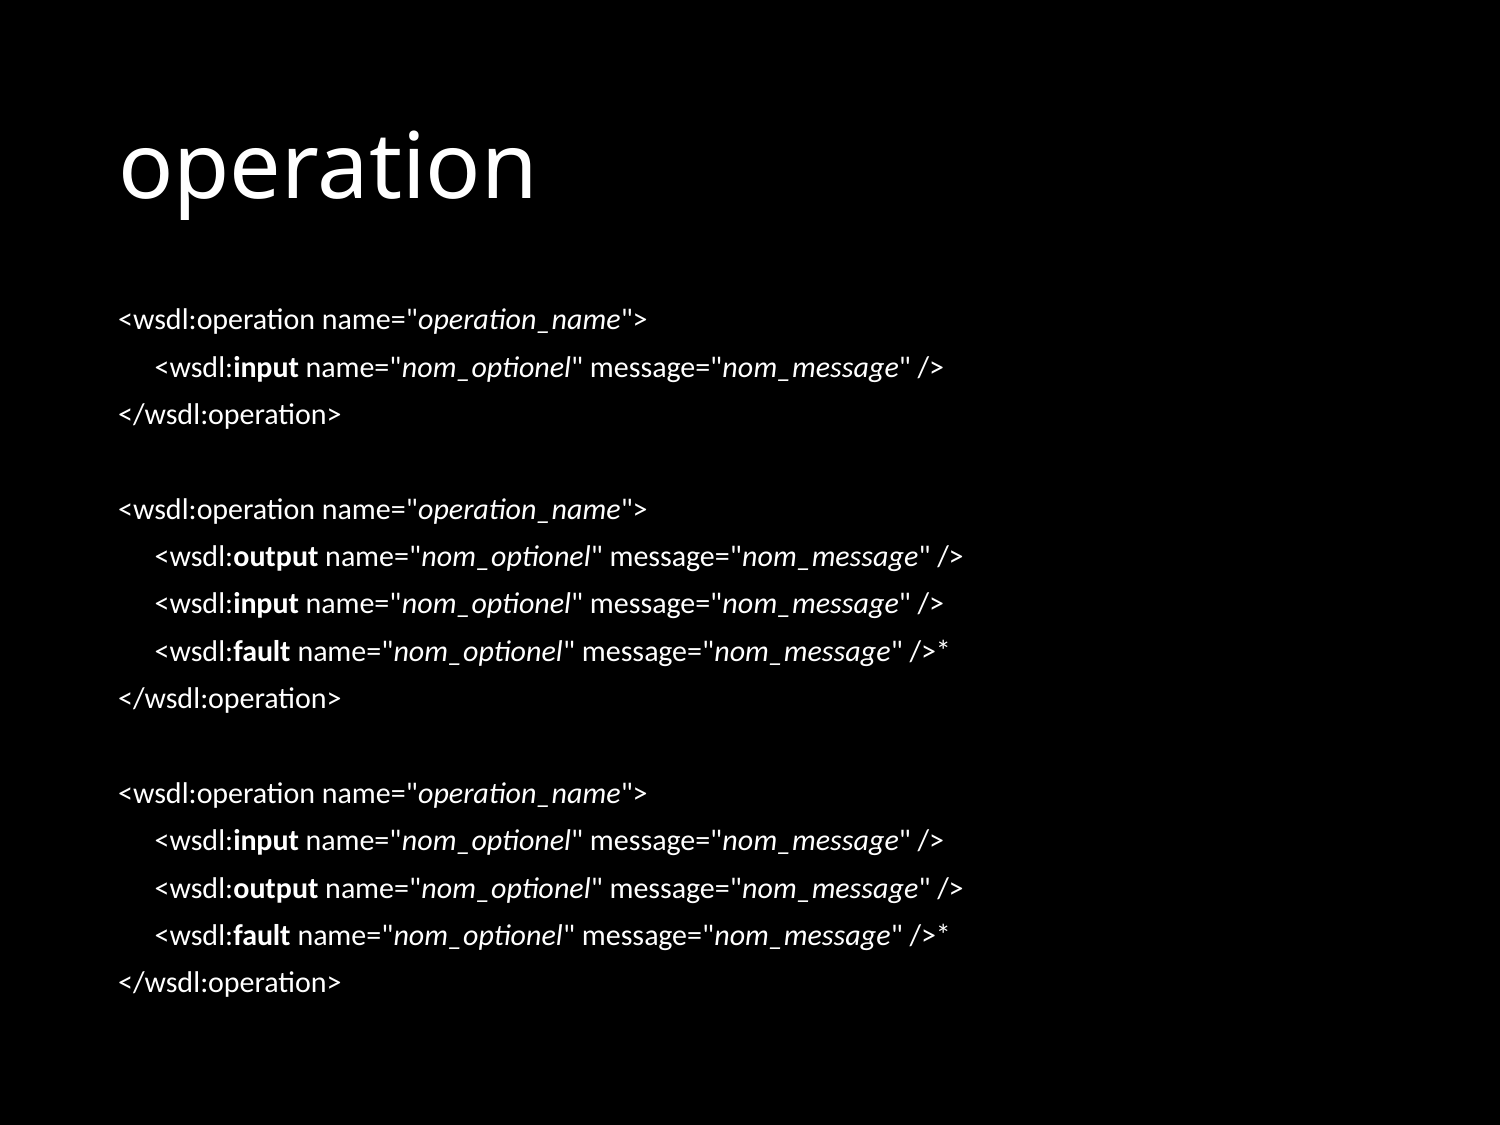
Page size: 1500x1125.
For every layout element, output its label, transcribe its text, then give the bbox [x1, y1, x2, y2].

title operation [103, 59, 1397, 278]
list <wsdl:operation name="operation_name"> <wsdl:input name="nom_optionel" message="nom_message" /> </wsdl:operation> <wsdl:operation name="operation_name"> <wsdl:output name="nom_optionel" message="nom_message" /> <wsdl:input name="nom_optionel" message="nom_message" /> <wsdl:fault name="nom_optionel" message="nom_message" />* </wsdl:operation> <wsdl:operation name="operation_name"> <wsdl:input name="nom_optionel" message="nom_message" /> <wsdl:output name="nom_optionel" message="nom_message" /> <wsdl:fault name="nom_optionel" message="nom_message" />* </wsdl:operation> [103, 299, 1397, 1014]
